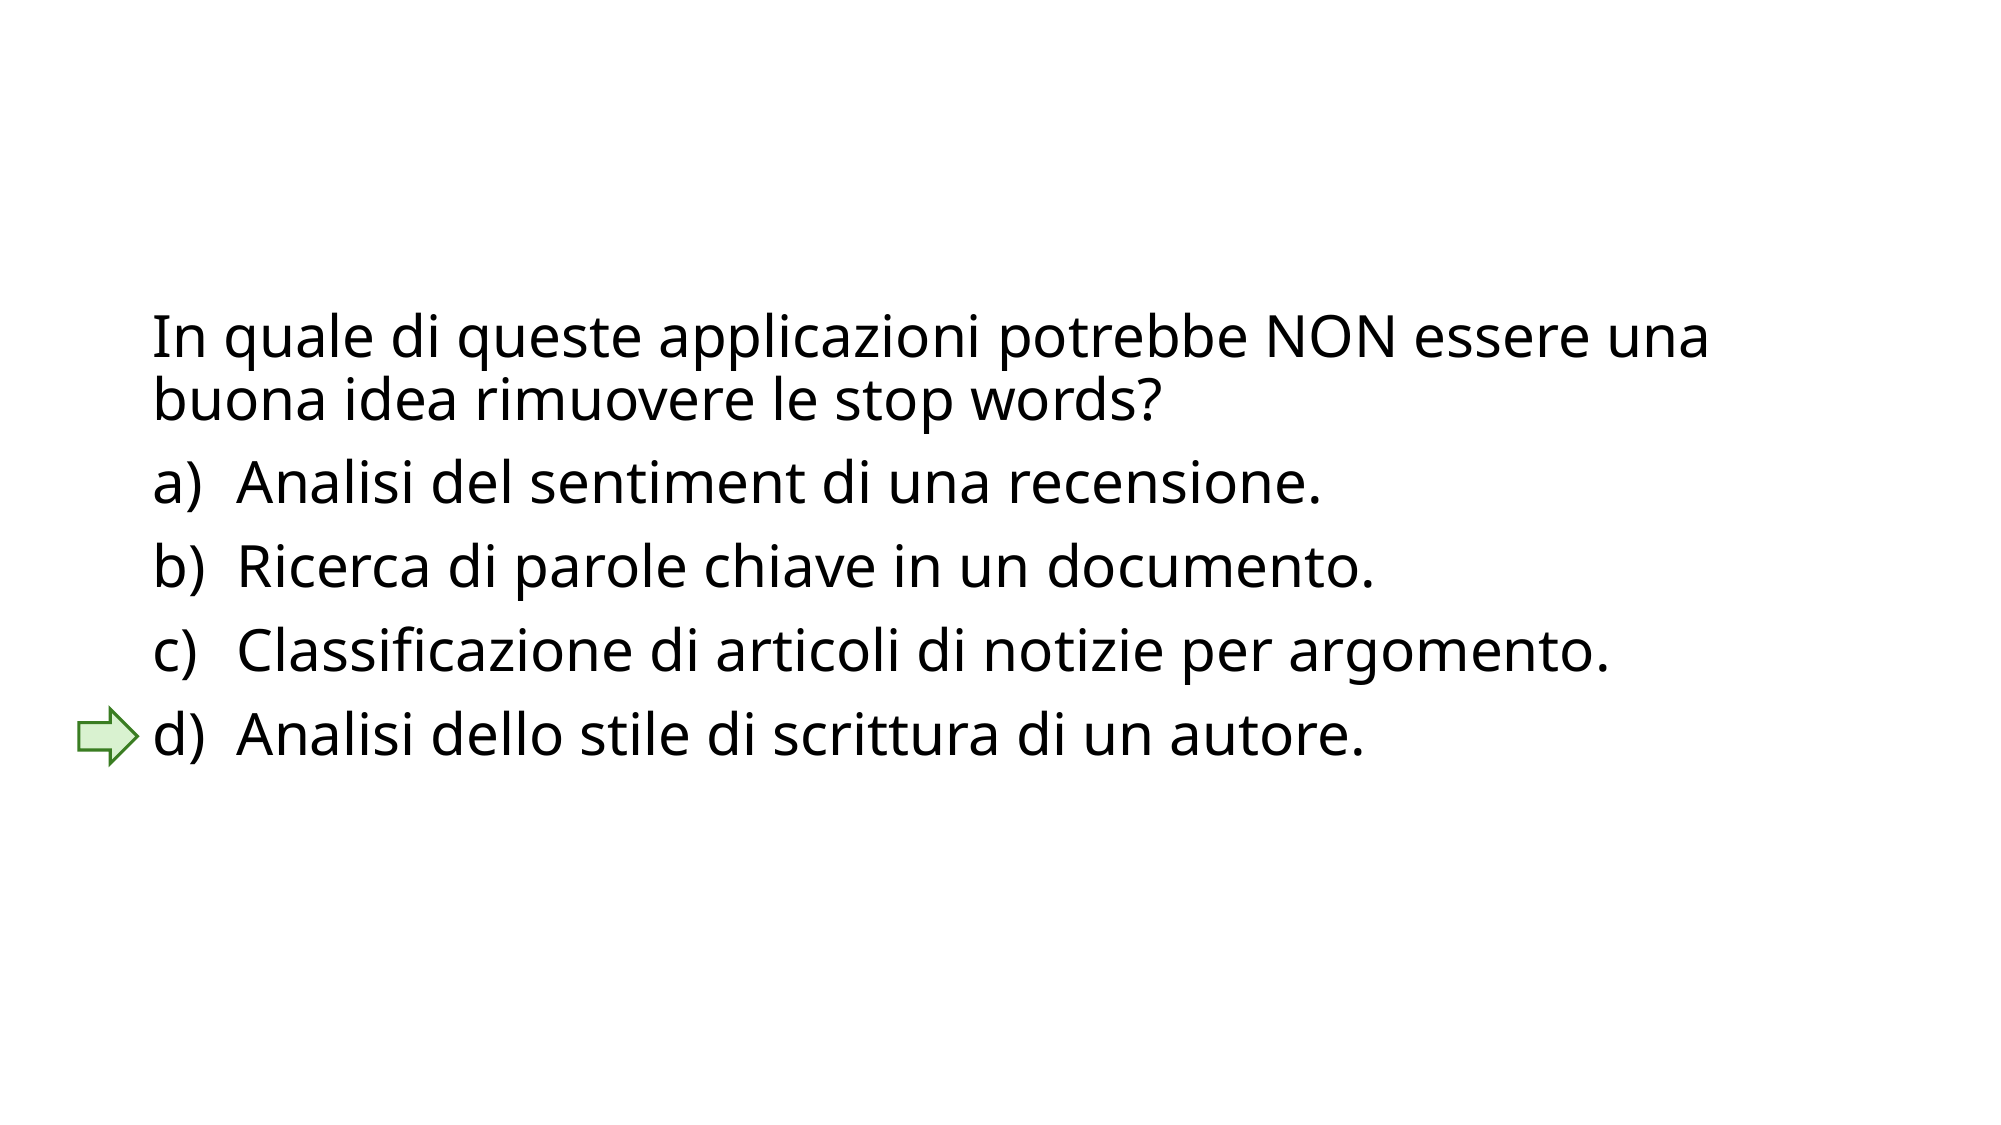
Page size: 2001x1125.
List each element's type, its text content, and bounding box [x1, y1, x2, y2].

list In quale di queste applicazioni potrebbe NON essere una buona idea rimuovere le stop words? Analisi del sentiment di una recensione. Ricerca di parole chiave in un documento. Classificazione di articoli di notizie per argomento. Analisi dello stile di scrittura di un autore. [137, 299, 1863, 1014]
text_box [77, 705, 140, 768]
